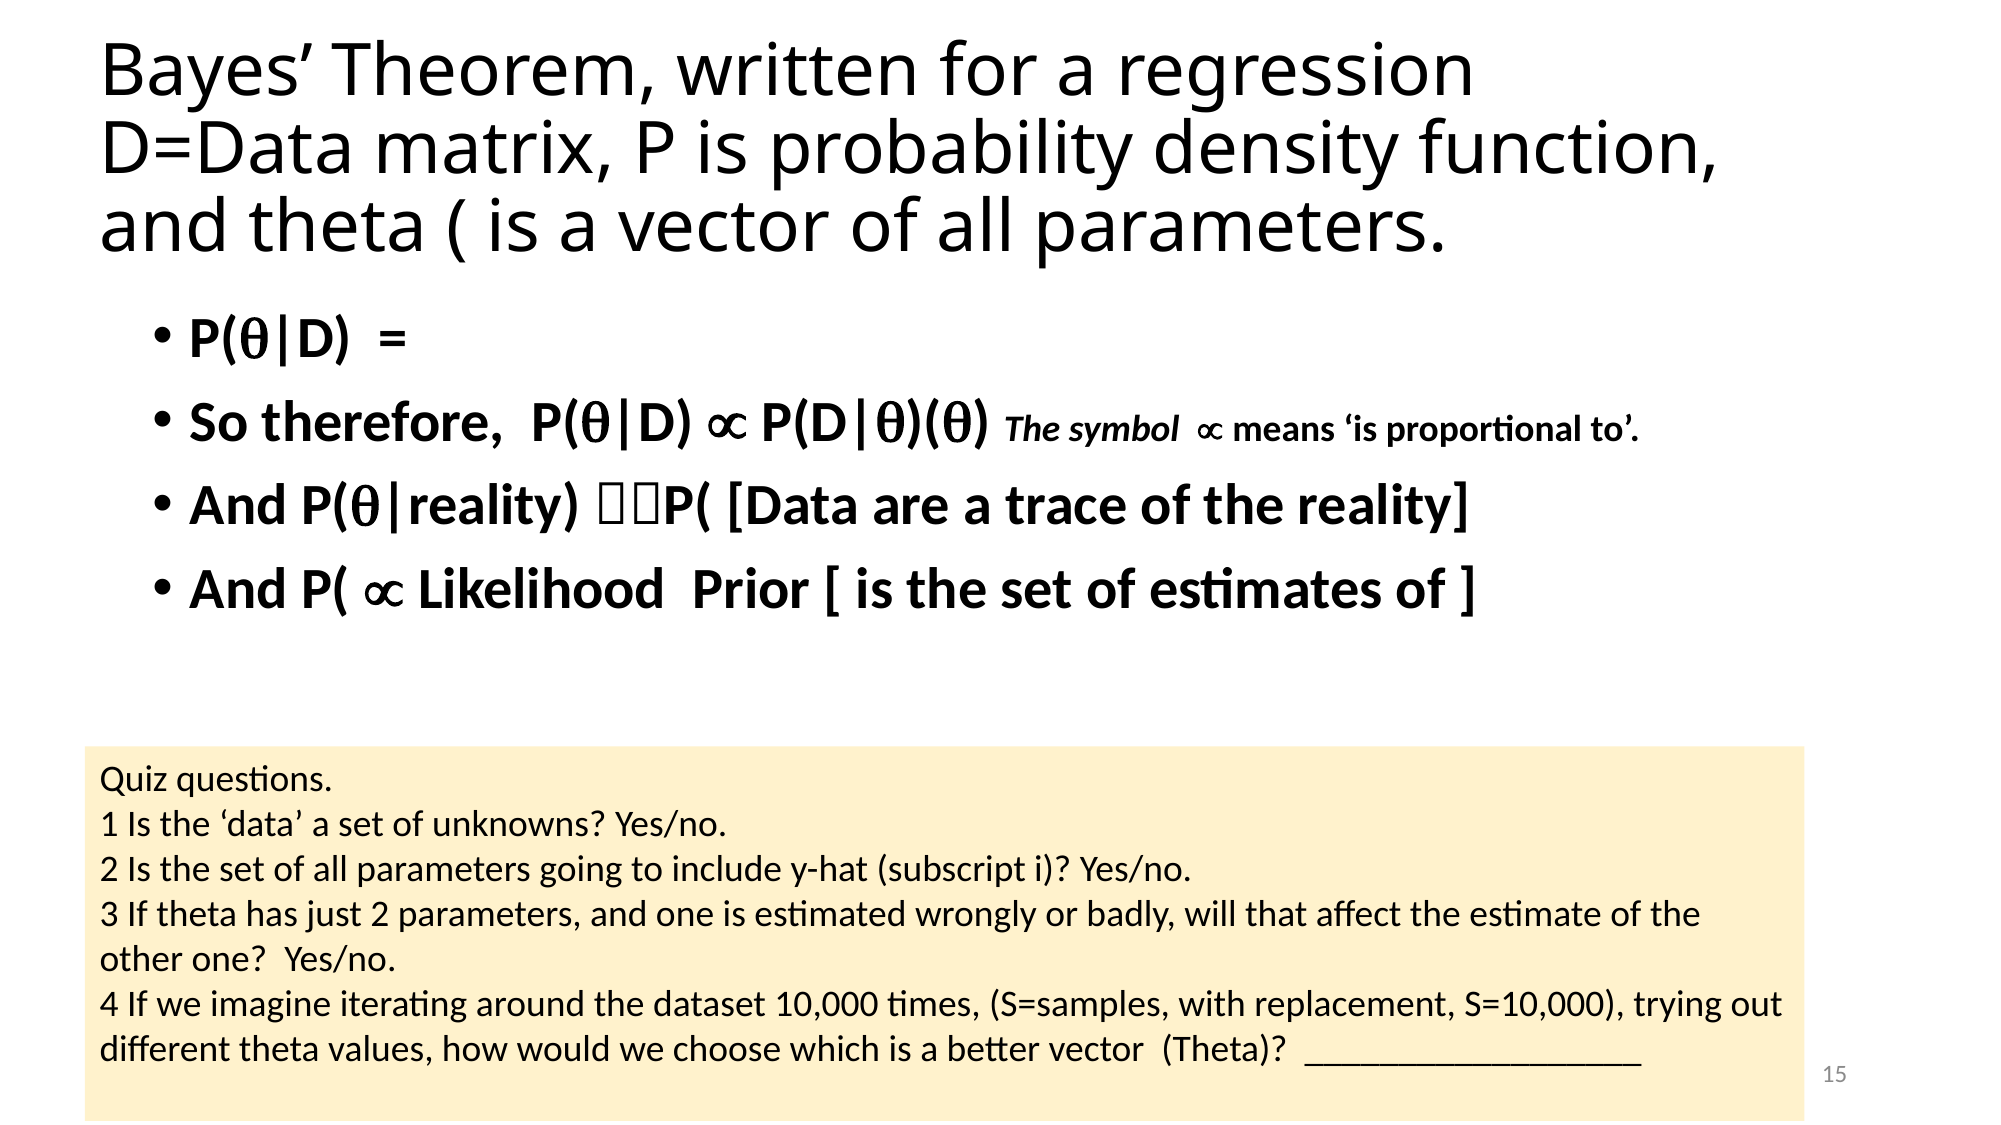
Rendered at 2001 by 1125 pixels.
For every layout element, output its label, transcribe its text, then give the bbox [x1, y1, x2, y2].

slide_number 15 [1412, 1042, 1863, 1103]
